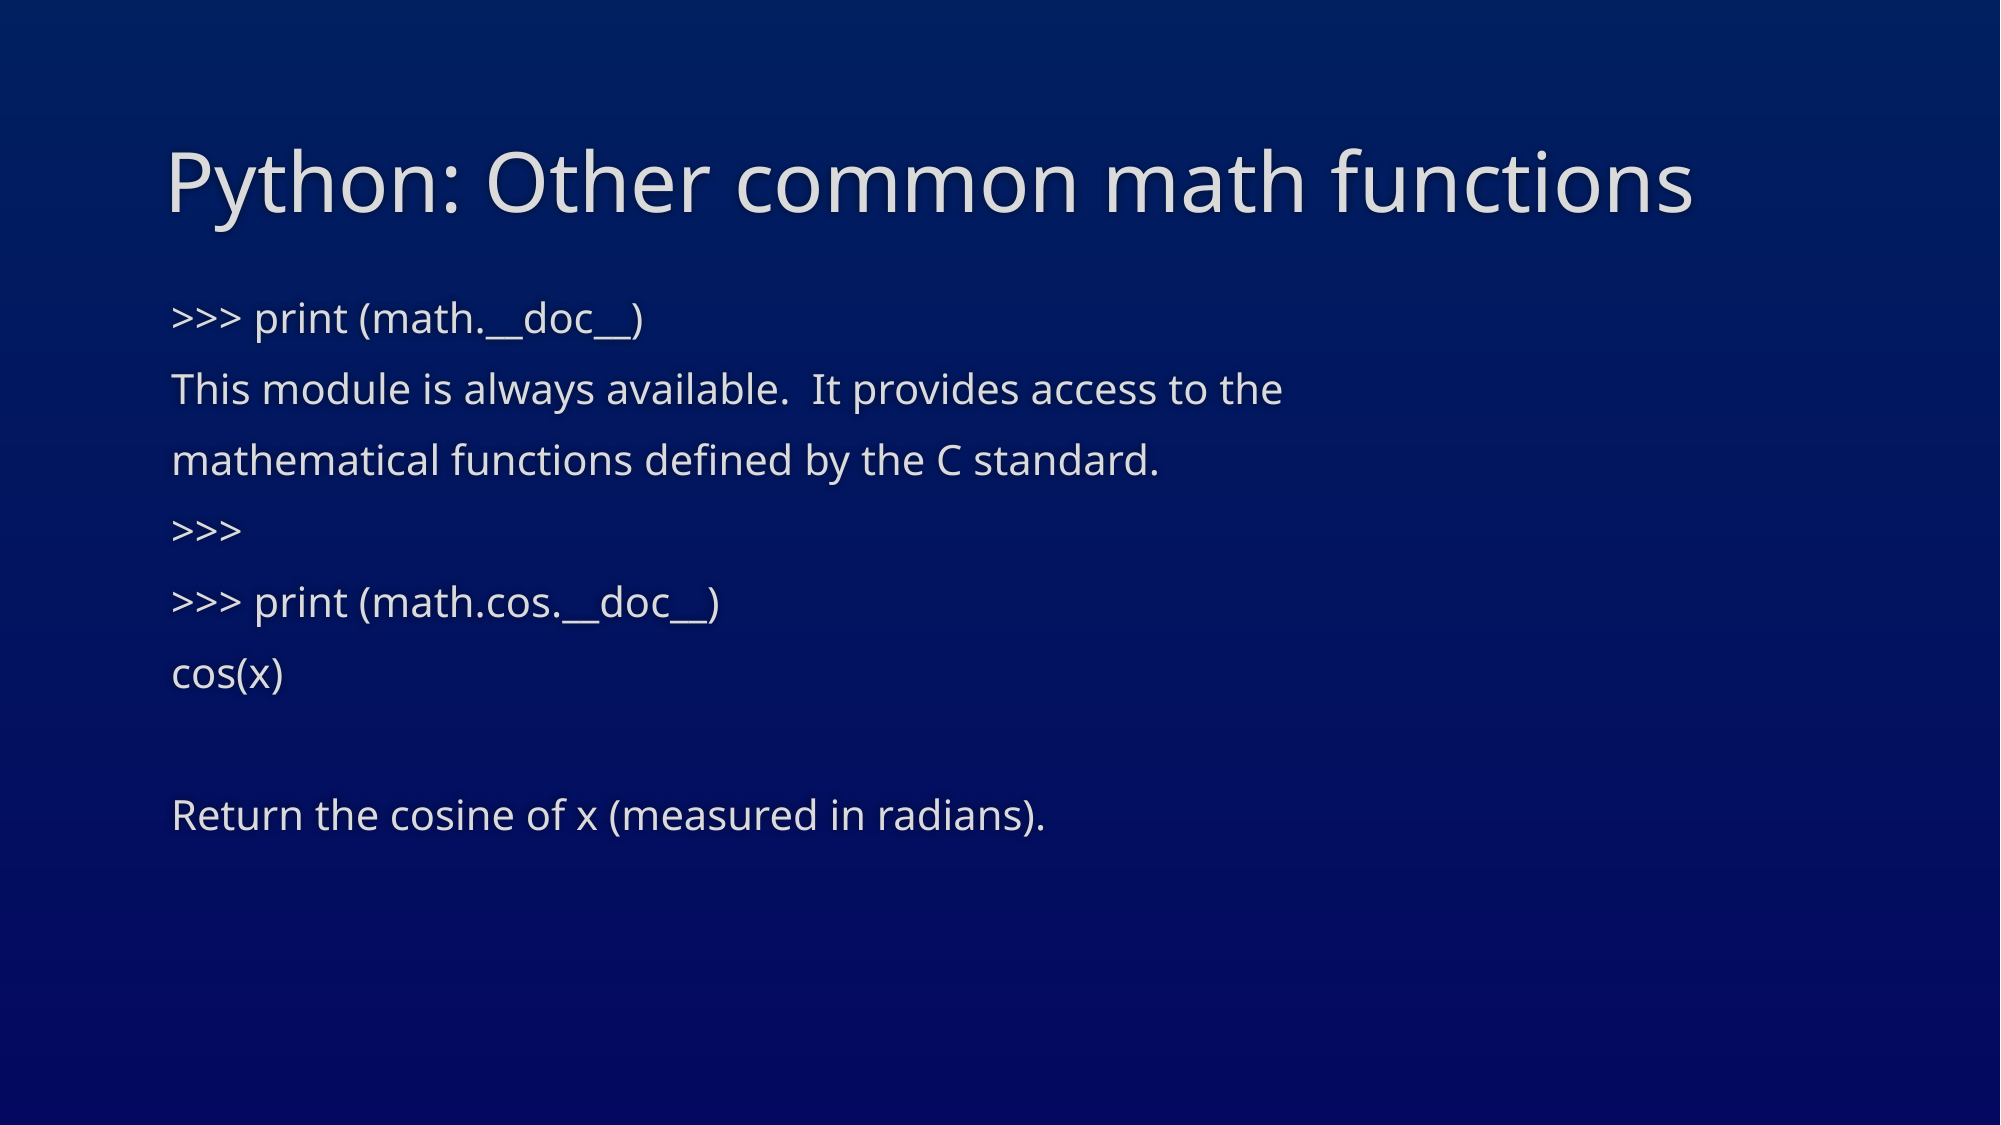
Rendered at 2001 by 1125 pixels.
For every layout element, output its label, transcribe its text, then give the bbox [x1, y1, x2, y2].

title Python: Other common math functions [149, 99, 1849, 260]
list >>> print (math.__doc__) This module is always available. It provides access to the mathematical functions defined by the C standard. >>> >>> print (math.cos.__doc__) cos(x) Return the cosine of x (measured in radians). [149, 284, 1849, 950]
